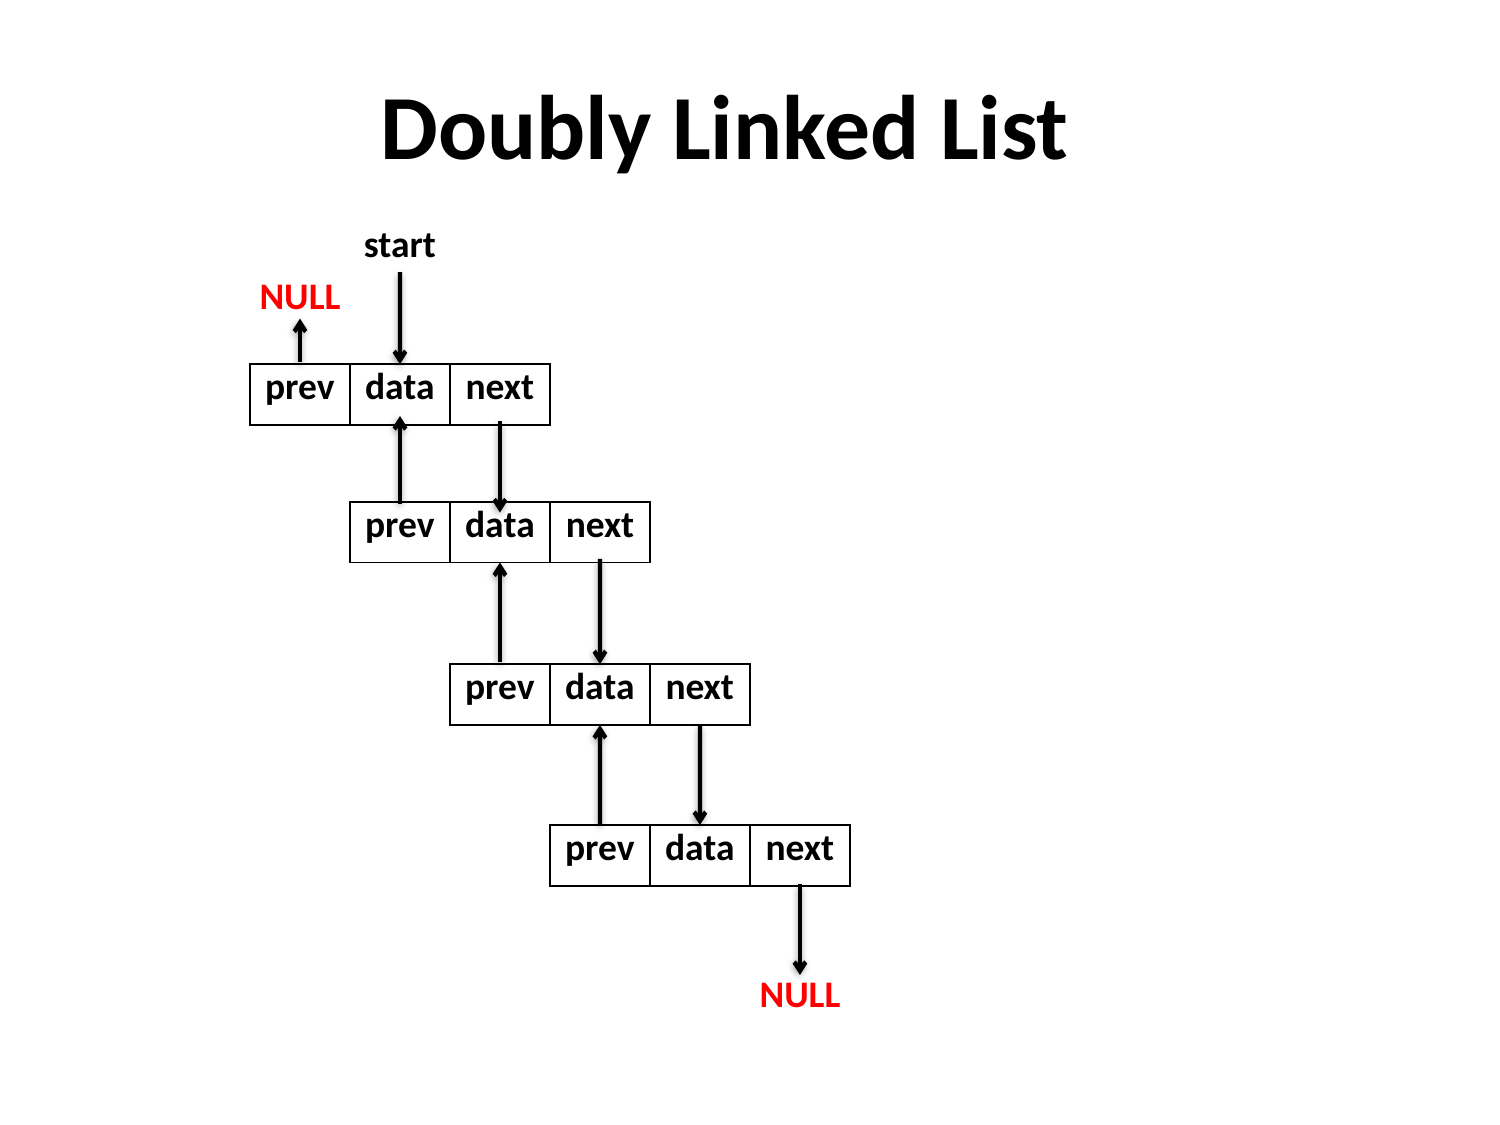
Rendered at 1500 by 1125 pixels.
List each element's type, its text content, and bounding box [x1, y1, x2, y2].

table_header prev [451, 665, 549, 724]
table_header prev [251, 365, 349, 424]
table_header data [451, 503, 549, 562]
table_header next [451, 365, 549, 424]
table_header next [551, 503, 649, 562]
table_header data [551, 665, 649, 724]
text_box start [337, 212, 463, 273]
table_header prev [551, 826, 649, 885]
table_header next [651, 665, 749, 724]
text_box NULL [237, 264, 363, 325]
table_header data [651, 826, 749, 885]
text_box NULL [737, 962, 863, 1023]
table_header data [351, 365, 449, 424]
table_header prev [351, 503, 449, 562]
title Doubly Linked List [75, 45, 1375, 200]
table_header next [751, 826, 849, 885]
